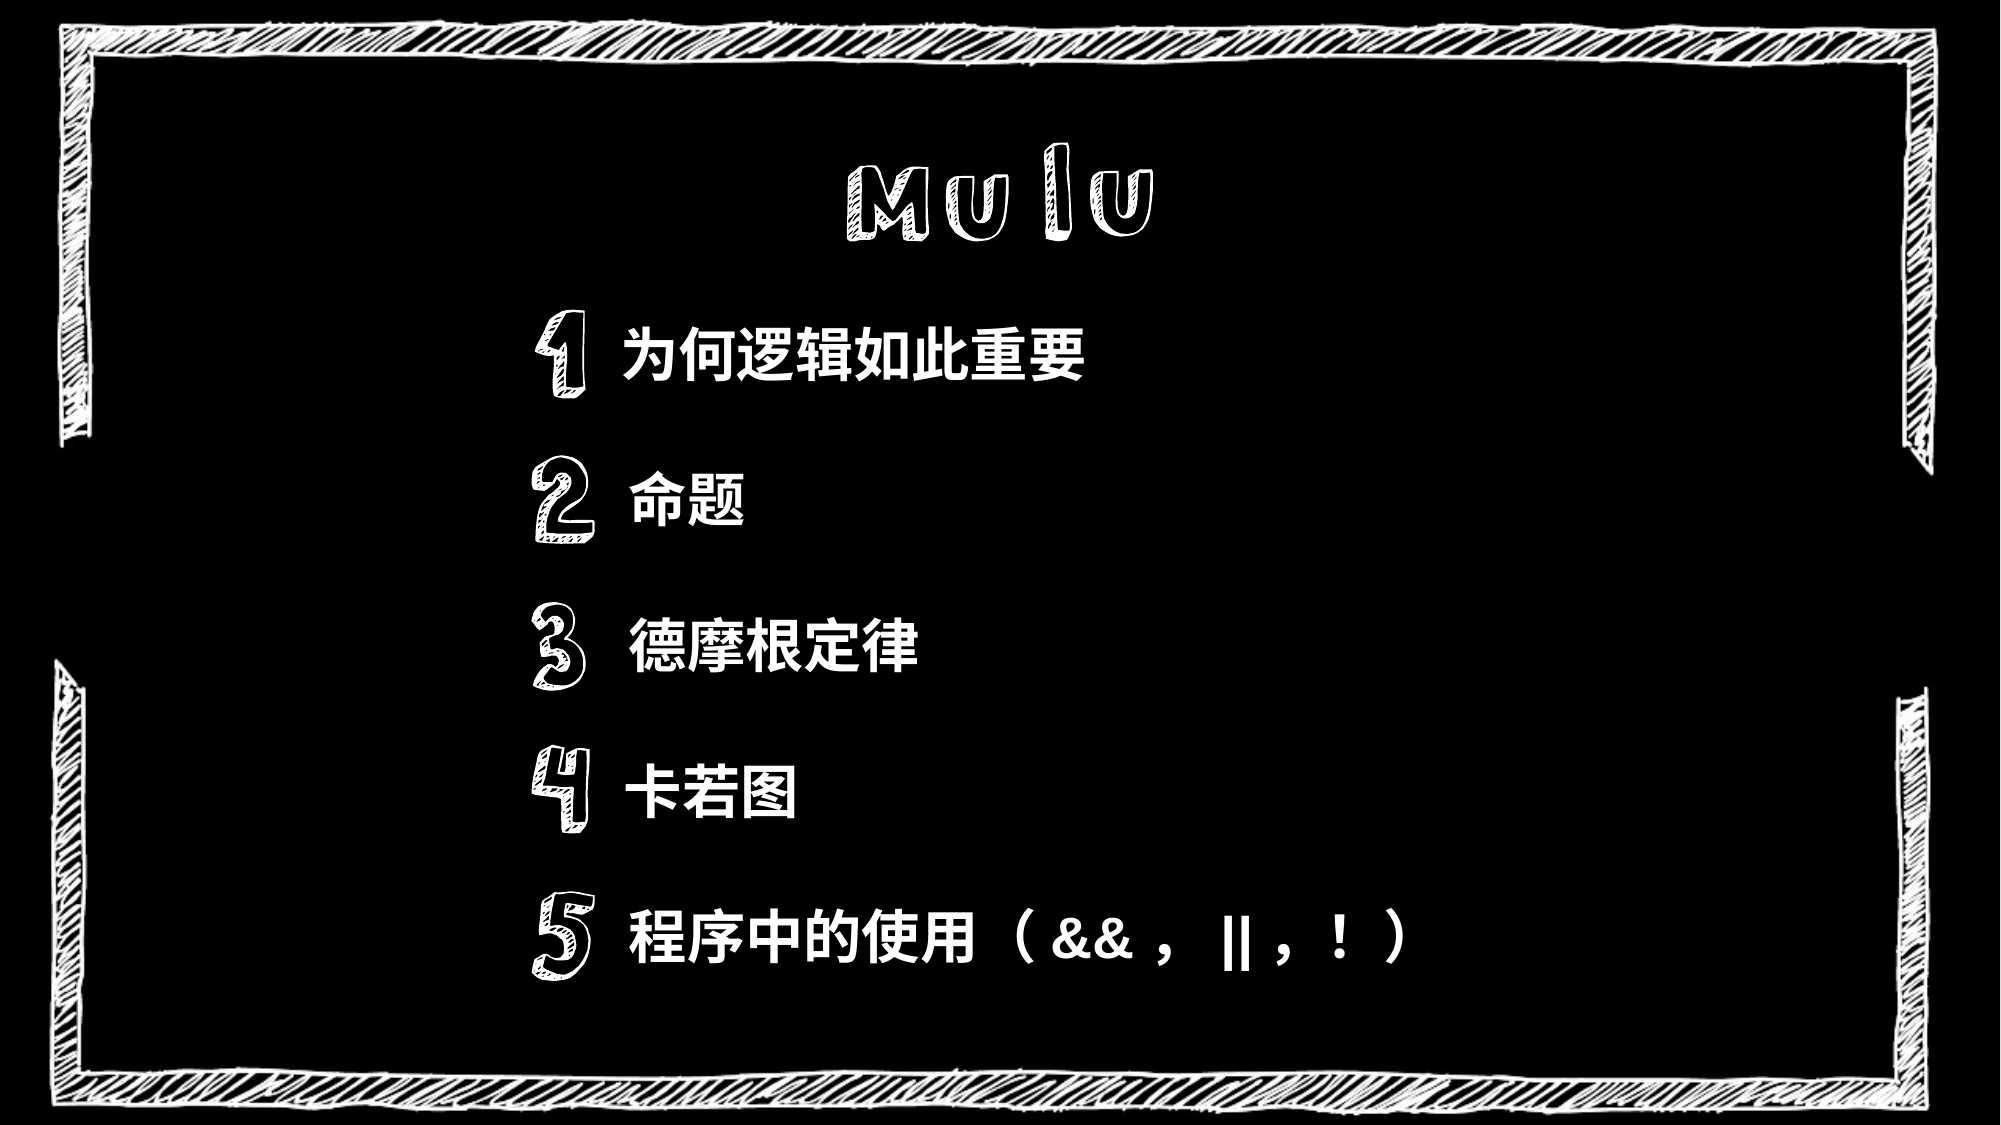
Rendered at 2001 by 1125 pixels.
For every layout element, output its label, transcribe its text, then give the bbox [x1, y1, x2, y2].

text_box [531, 891, 595, 981]
text_box [531, 602, 586, 691]
text_box 为何逻辑如此重要 [605, 311, 1466, 396]
text_box 德摩根定律 [614, 602, 1474, 687]
picture [0, 0, 2001, 1125]
text_box [534, 309, 586, 399]
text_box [846, 142, 1154, 242]
text_box 卡若图 [609, 747, 1469, 833]
text_box [531, 744, 590, 834]
text_box 命题 [614, 455, 1640, 541]
text_box 程序中的使用（&&，||，！） [614, 893, 1474, 978]
text_box [531, 455, 595, 544]
